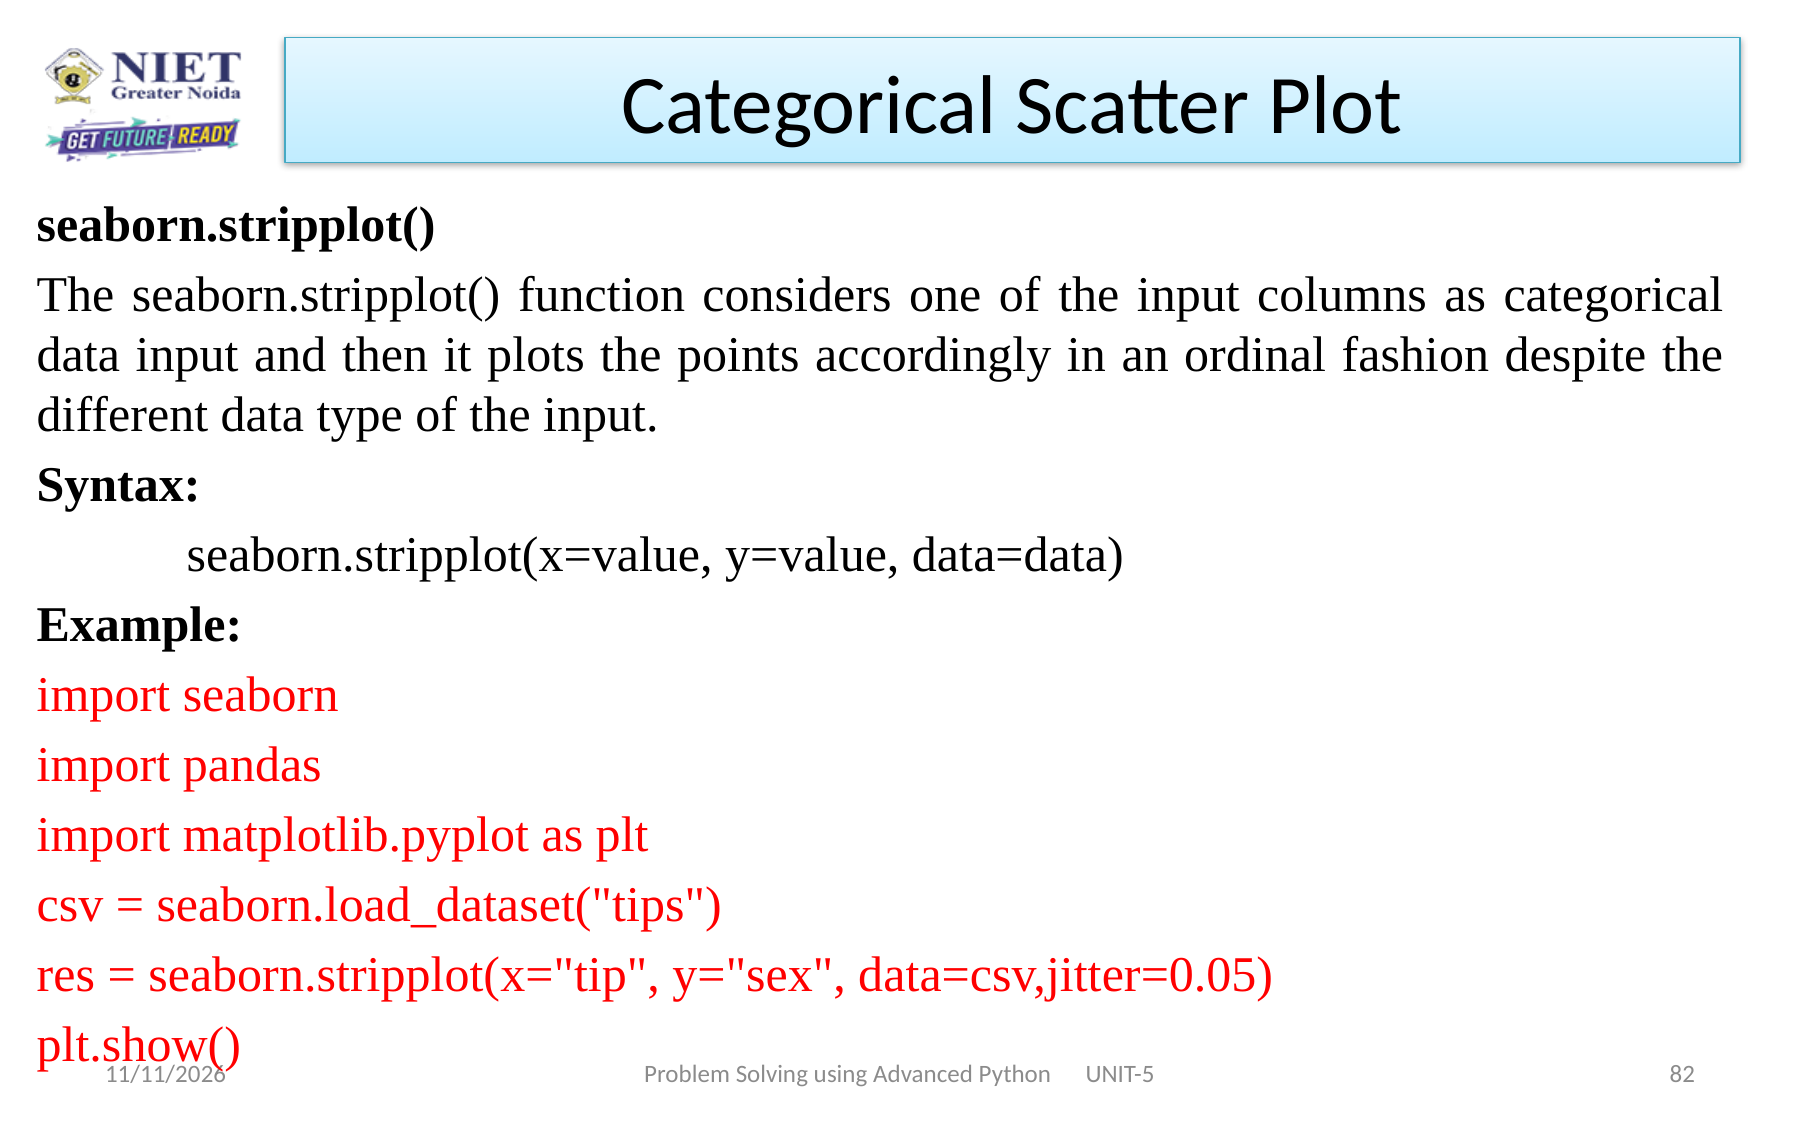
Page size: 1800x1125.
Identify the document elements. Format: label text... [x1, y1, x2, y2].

slide_number 82 [1290, 1042, 1710, 1103]
picture [0, 37, 286, 172]
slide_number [90, 1042, 510, 1103]
text_box Categorical Scatter Plot [287, 37, 1741, 163]
footer Problem Solving using Advanced Python UNIT-5 [615, 1042, 1185, 1103]
list seaborn.stripplot() The seaborn.stripplot() function considers one of the input columns as categorical data input and then it plots the points accordingly in an ordinal fashion despite the different data type of the input. Syntax: seaborn.stripplot(x=value, y=value, data=data) Example: import seaborn import pandas import matplotlib.pyplot as plt csv = seaborn.load_dataset("tips") res = seaborn.stripplot(x="tip", y="sex", data=csv,jitter=0.05) plt.show() [21, 184, 1740, 1113]
